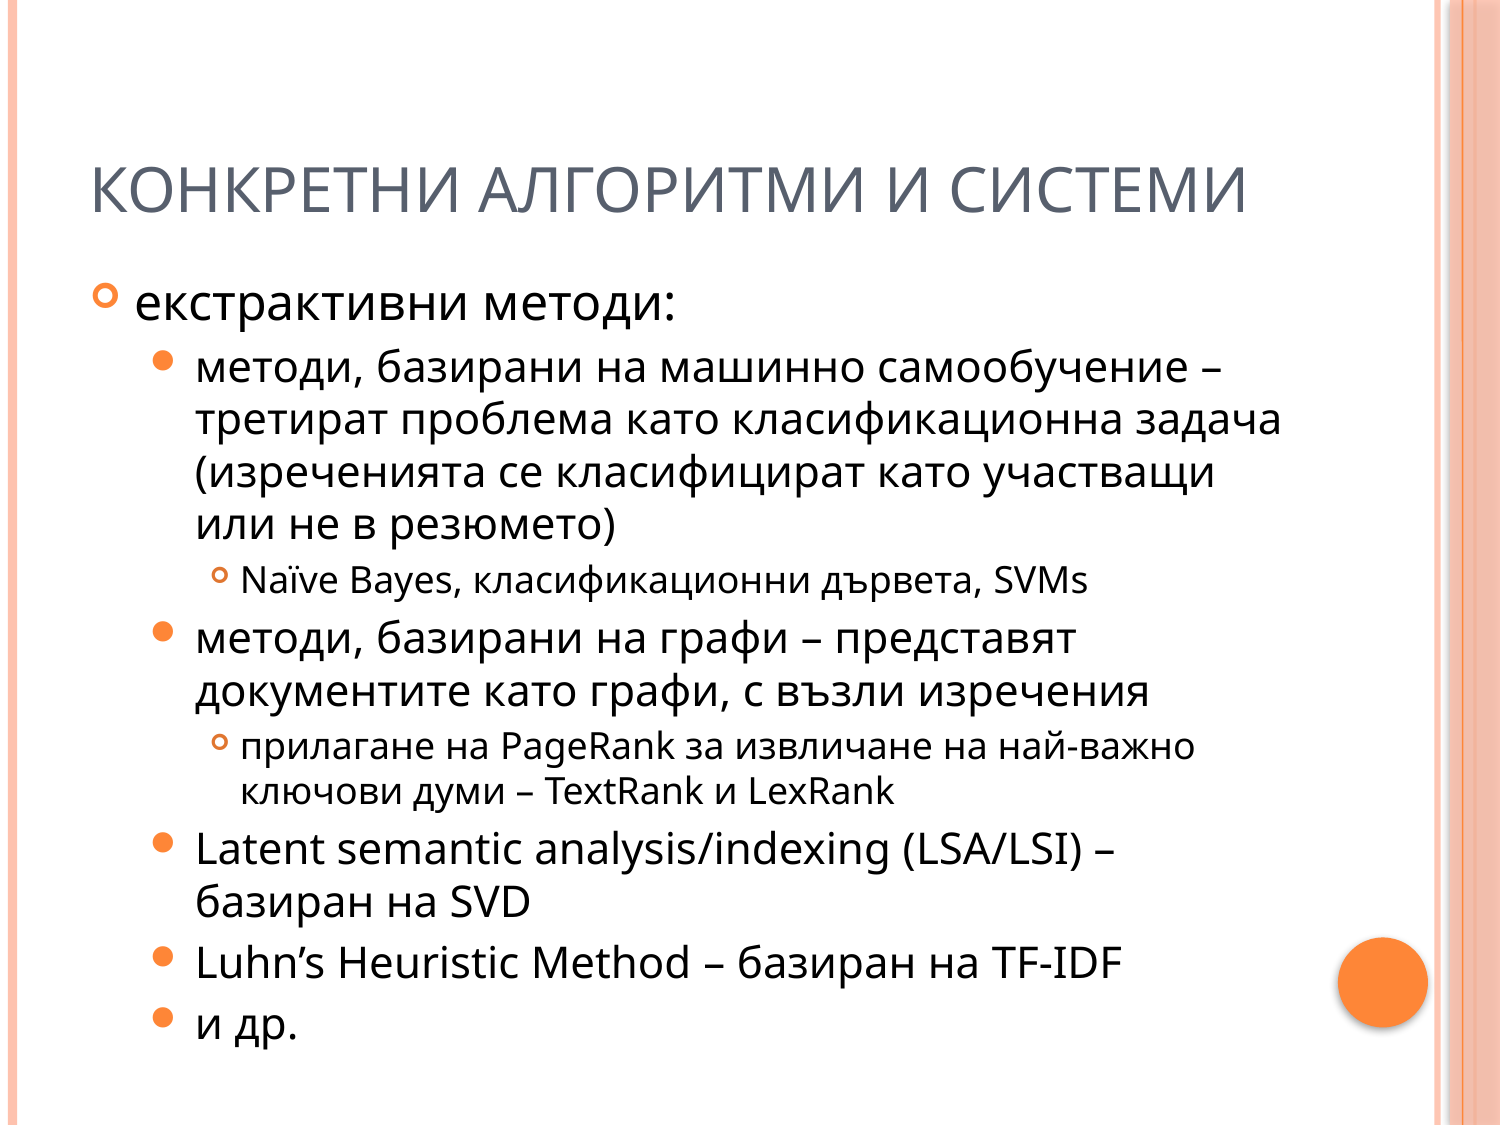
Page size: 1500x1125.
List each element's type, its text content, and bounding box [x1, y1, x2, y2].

title Конкретни алгоритми и системи [75, 45, 1300, 233]
list екстрактивни методи: методи, базирани на машинно самообучение – третират проблема като класификационна задача (изреченията се класифицират като участващи или не в резюмето) Naïve Bayes, класификационни дървета, SVMs методи, базирани на графи – представят документите като графи, с възли изречения прилагане на PageRank за извличане на най-важно ключови думи – TextRank и LexRank Latent semantic analysis/indexing (LSA/LSI) – базиран на SVD Luhn’s Heuristic Method – базиран на TF-IDF и др. [75, 262, 1300, 1062]
